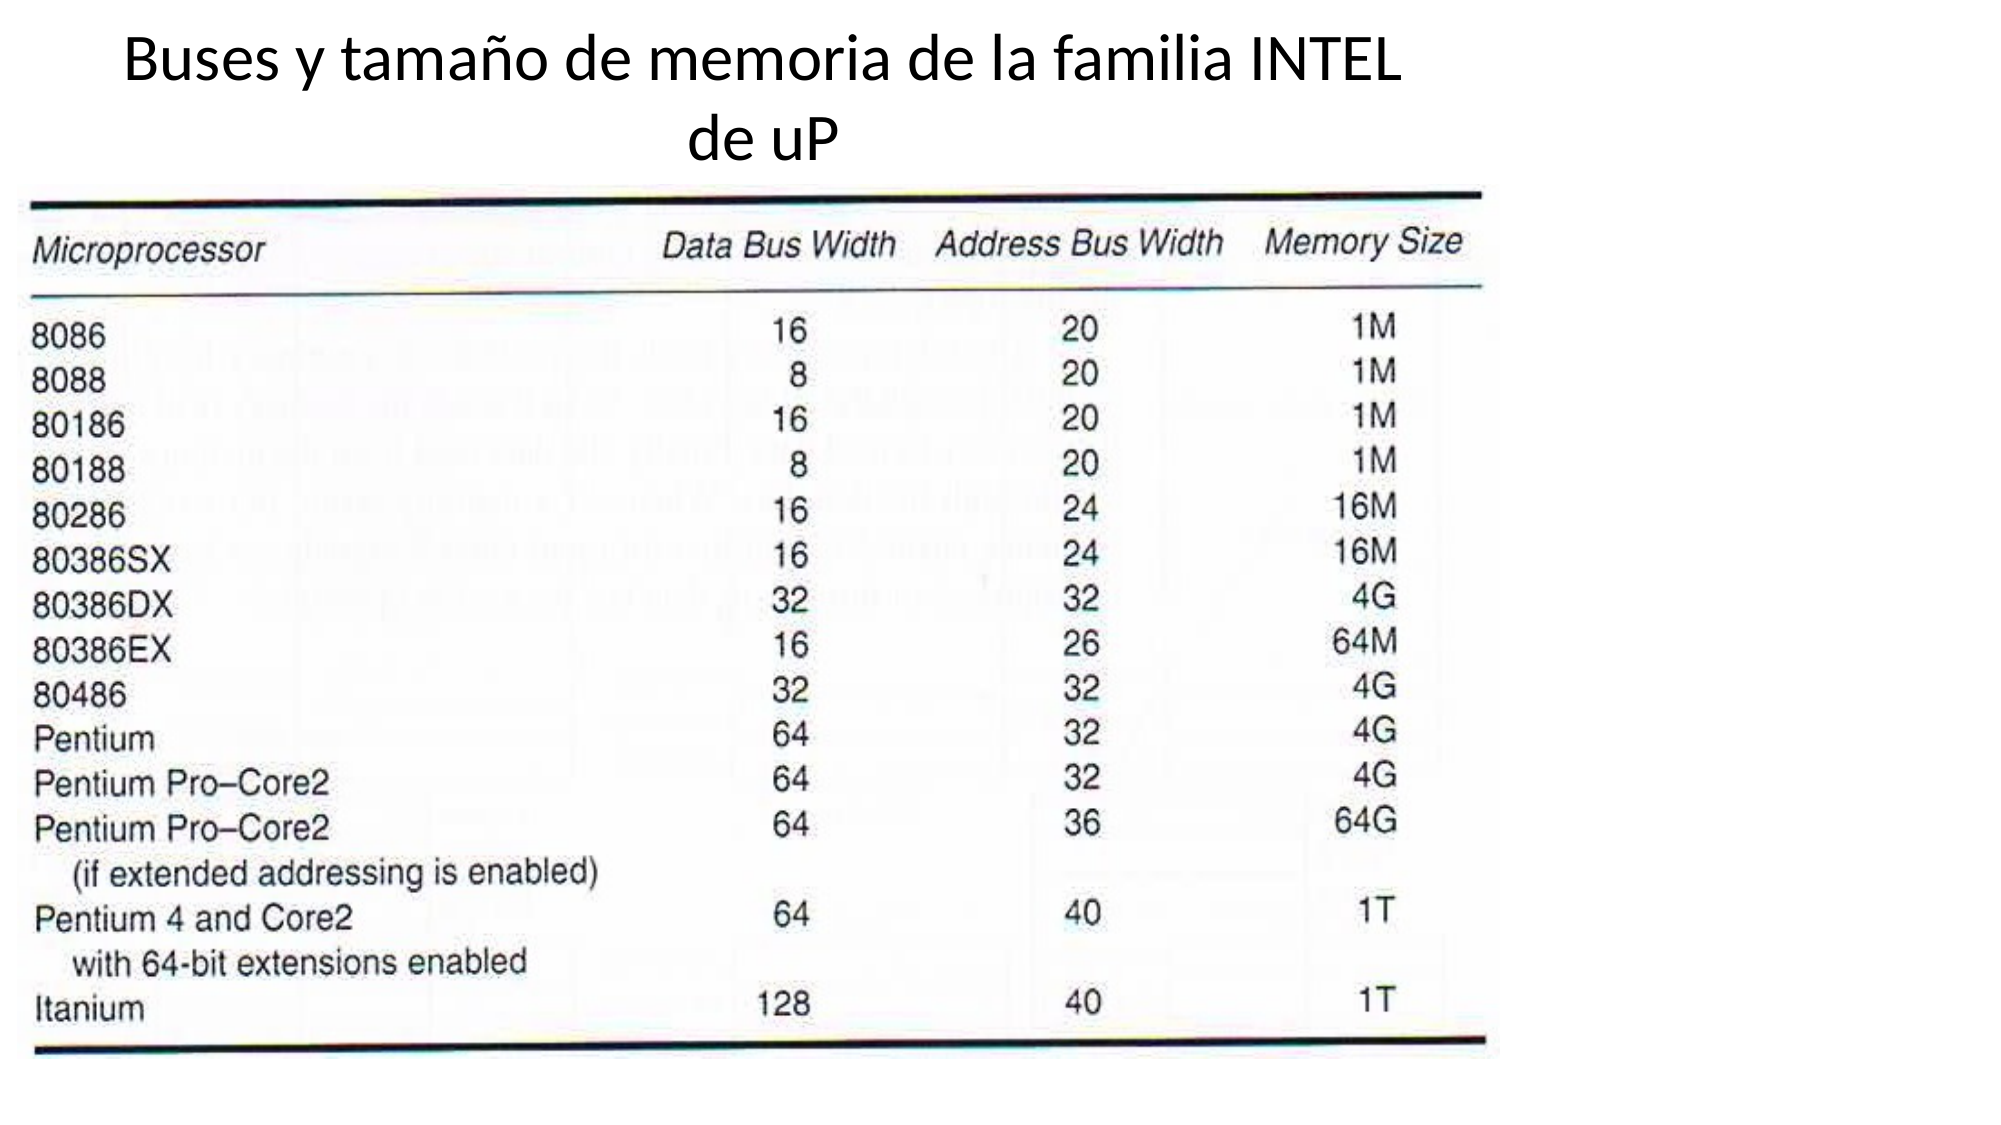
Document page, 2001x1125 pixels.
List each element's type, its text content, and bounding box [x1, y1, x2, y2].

title Buses y tamaño de memoria de la familia INTEL de uP [88, 0, 1439, 182]
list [17, 184, 1501, 1059]
